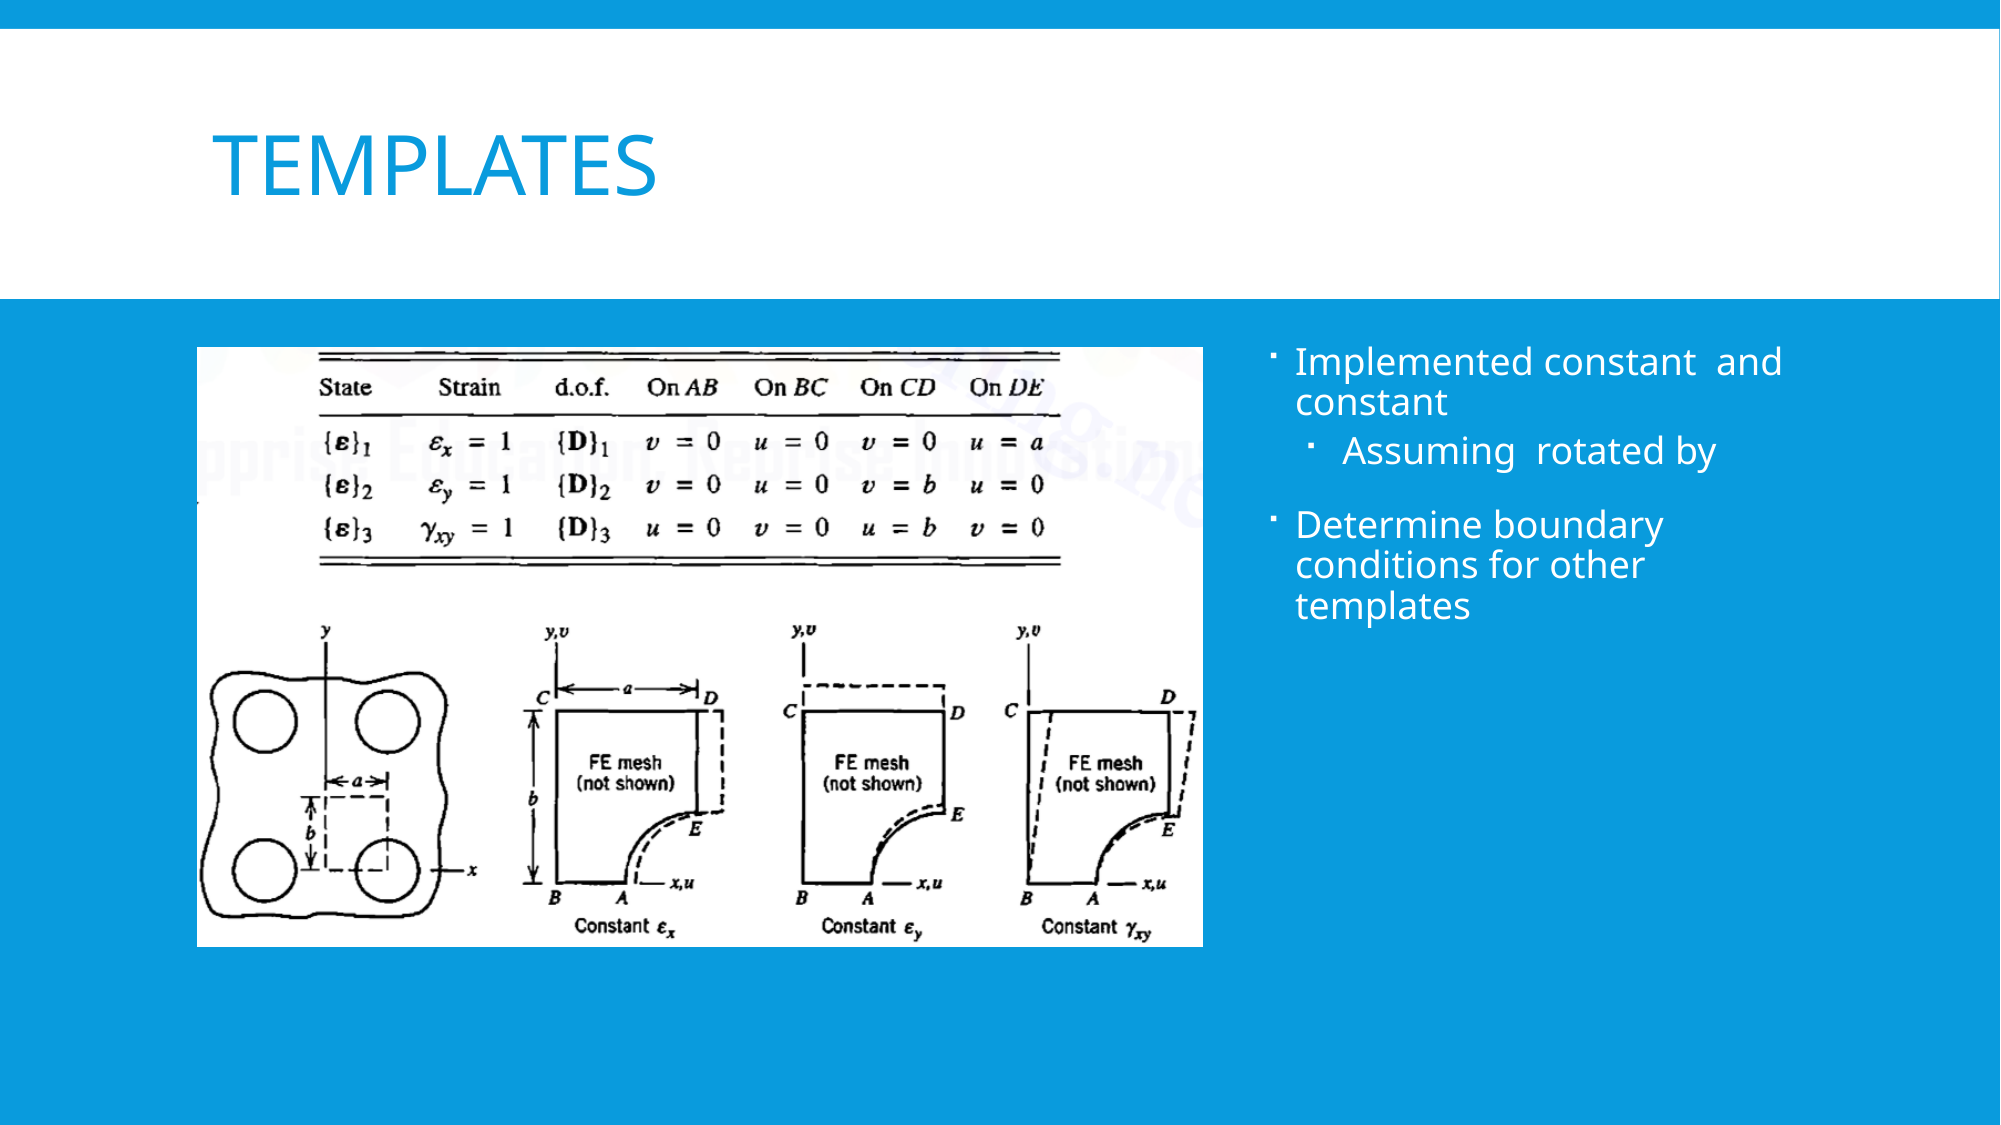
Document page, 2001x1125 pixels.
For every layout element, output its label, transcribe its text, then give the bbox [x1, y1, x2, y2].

title Templates [197, 46, 1803, 295]
picture [198, 348, 1202, 946]
